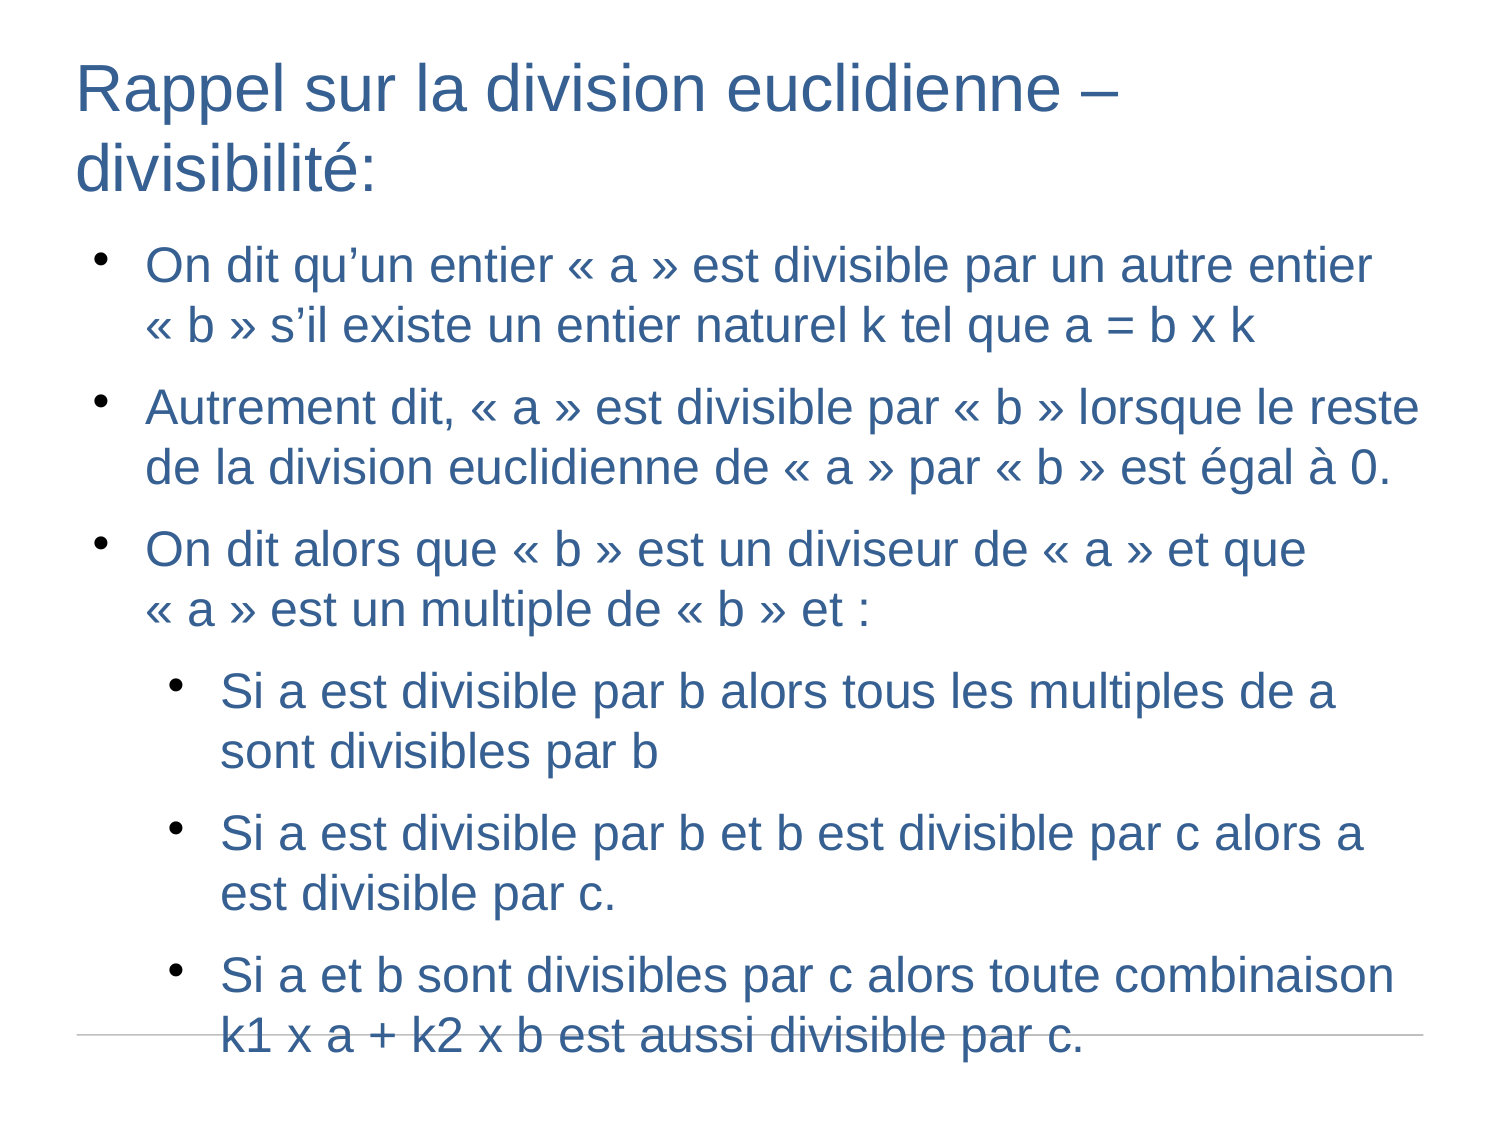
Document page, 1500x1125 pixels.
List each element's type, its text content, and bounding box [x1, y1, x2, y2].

text_box [725, 537, 775, 588]
text_box Rappel sur la division euclidienne – divisibilité: [75, 45, 1425, 232]
text_box On dit qu’un entier « a » est divisible par un autre entier « b » s’il existe un entier naturel k tel que a = b x k Autrement dit, « a » est divisible par « b » lorsque le reste de la division euclidienne de « a » par « b » est égal à 0. On dit alors que « b » est un diviseur de « a » et que « a » est un multiple de « b » et : Si a est divisible par b alors tous les multiples de a sont divisibles par b Si a est divisible par b et b est divisible par c alors a est divisible par c. Si a et b sont divisibles par c alors toute combinaison k1 x a + k2 x b est aussi divisible par c. [75, 232, 1425, 1005]
